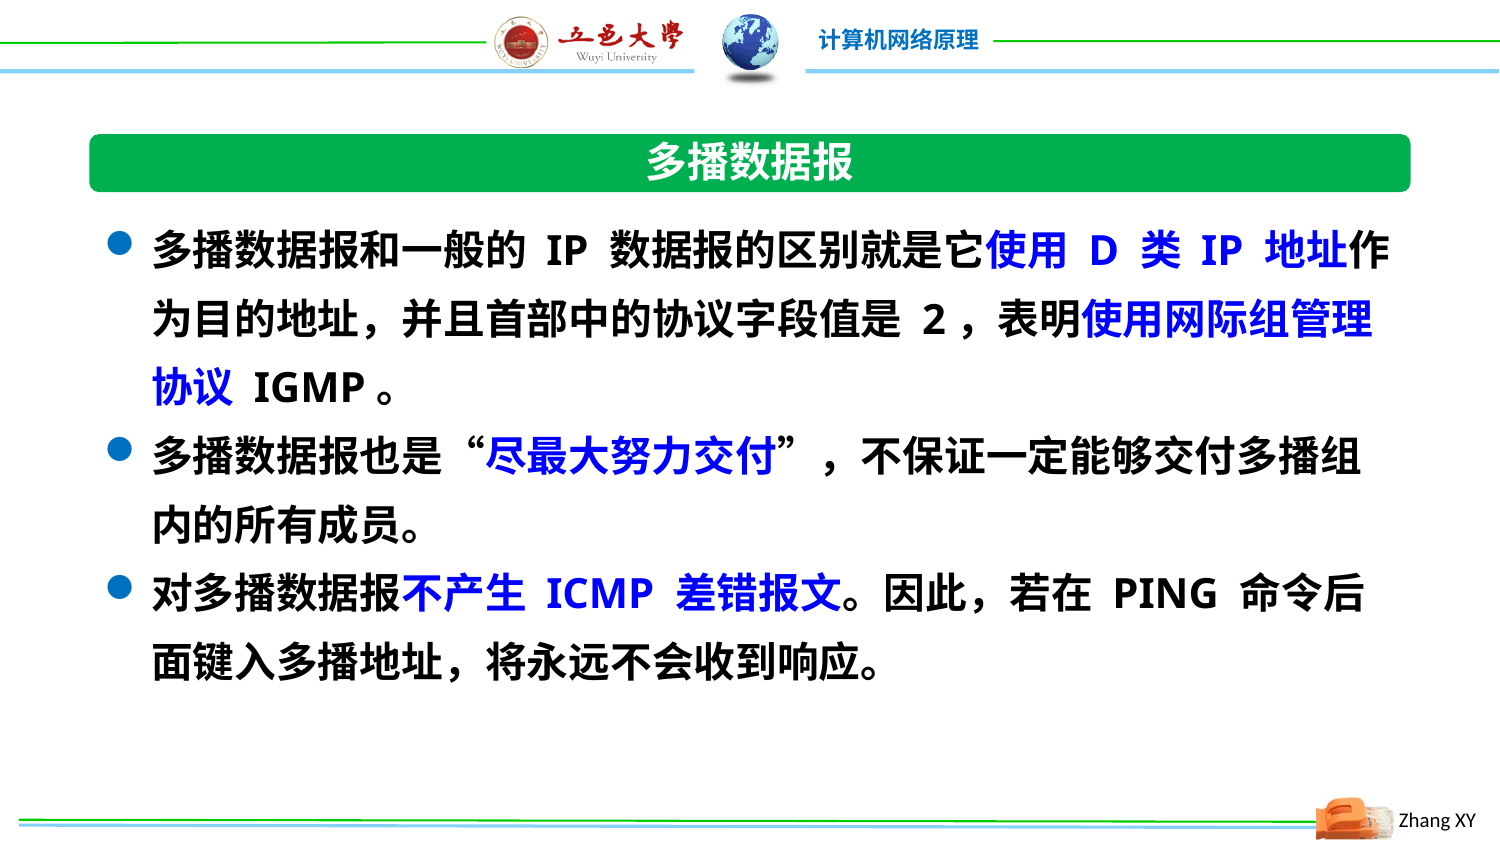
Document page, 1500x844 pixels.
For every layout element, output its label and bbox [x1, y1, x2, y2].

picture [1316, 796, 1394, 840]
picture [720, 12, 780, 88]
text_box [89, 197, 1411, 694]
picture [494, 15, 697, 69]
text_box [89, 128, 1411, 194]
